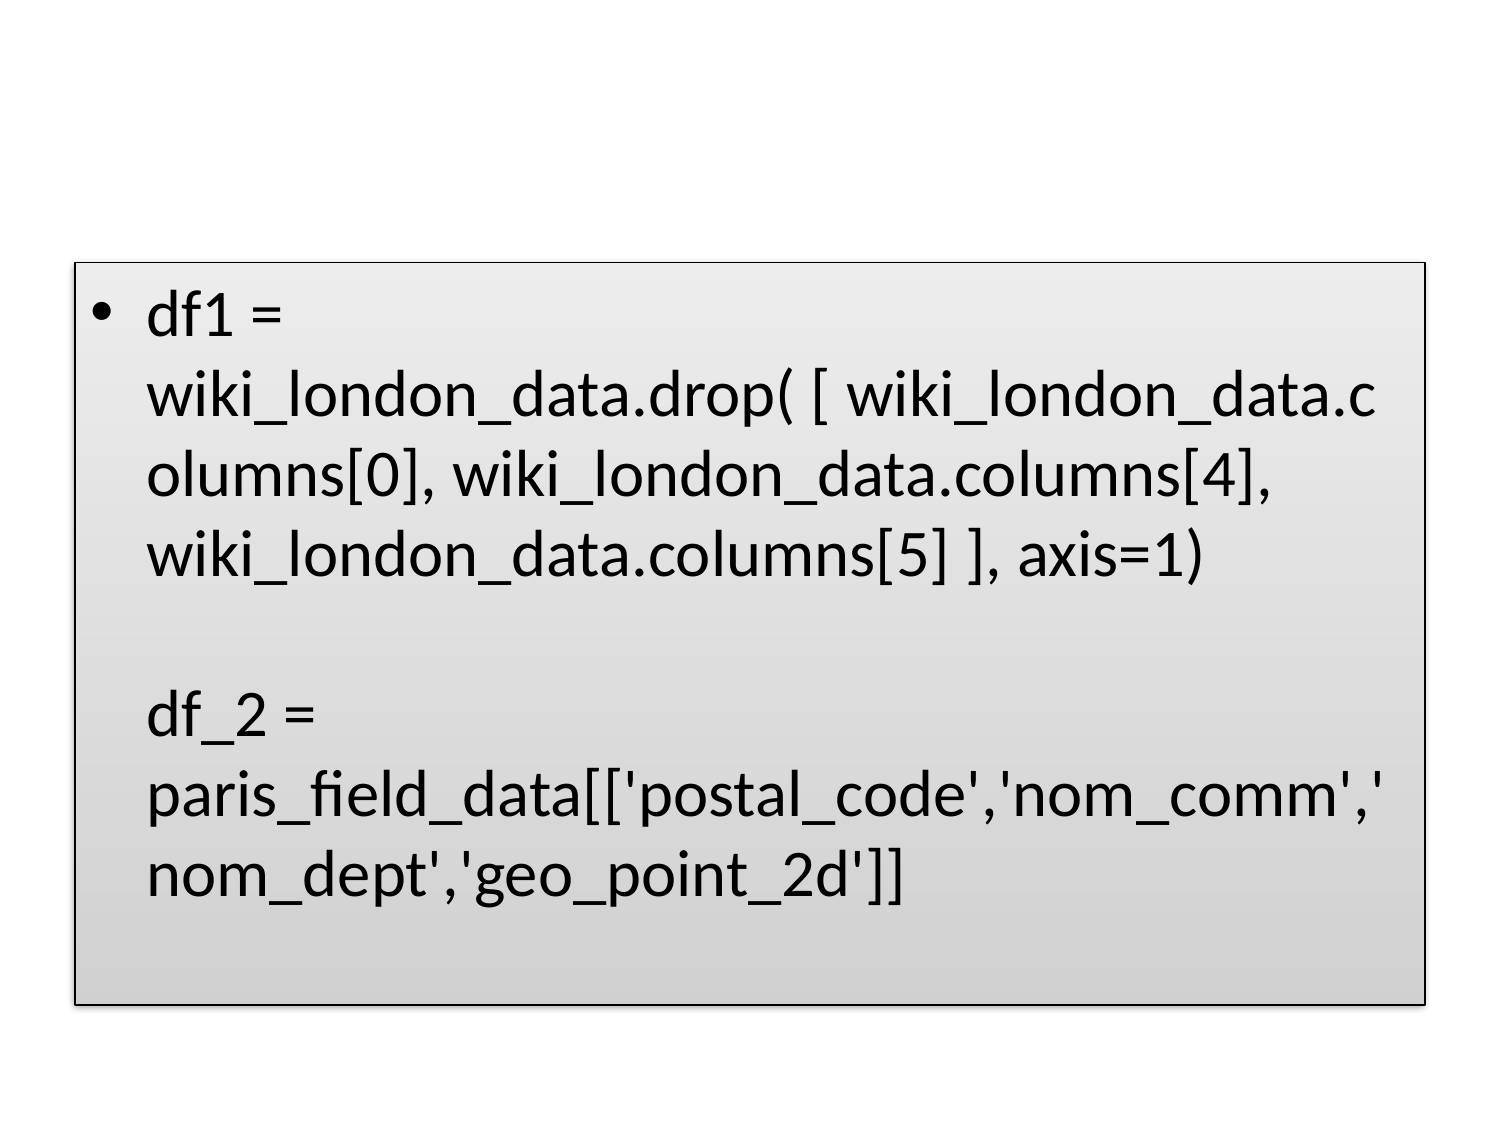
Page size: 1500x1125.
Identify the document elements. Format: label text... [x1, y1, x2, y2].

list df1 = wiki_london_data.drop( [ wiki_london_data.columns[0], wiki_london_data.columns[4], wiki_london_data.columns[5] ], axis=1) df_2 = paris_field_data[['postal_code','nom_comm','nom_dept','geo_point_2d']] [74, 262, 1426, 1006]
